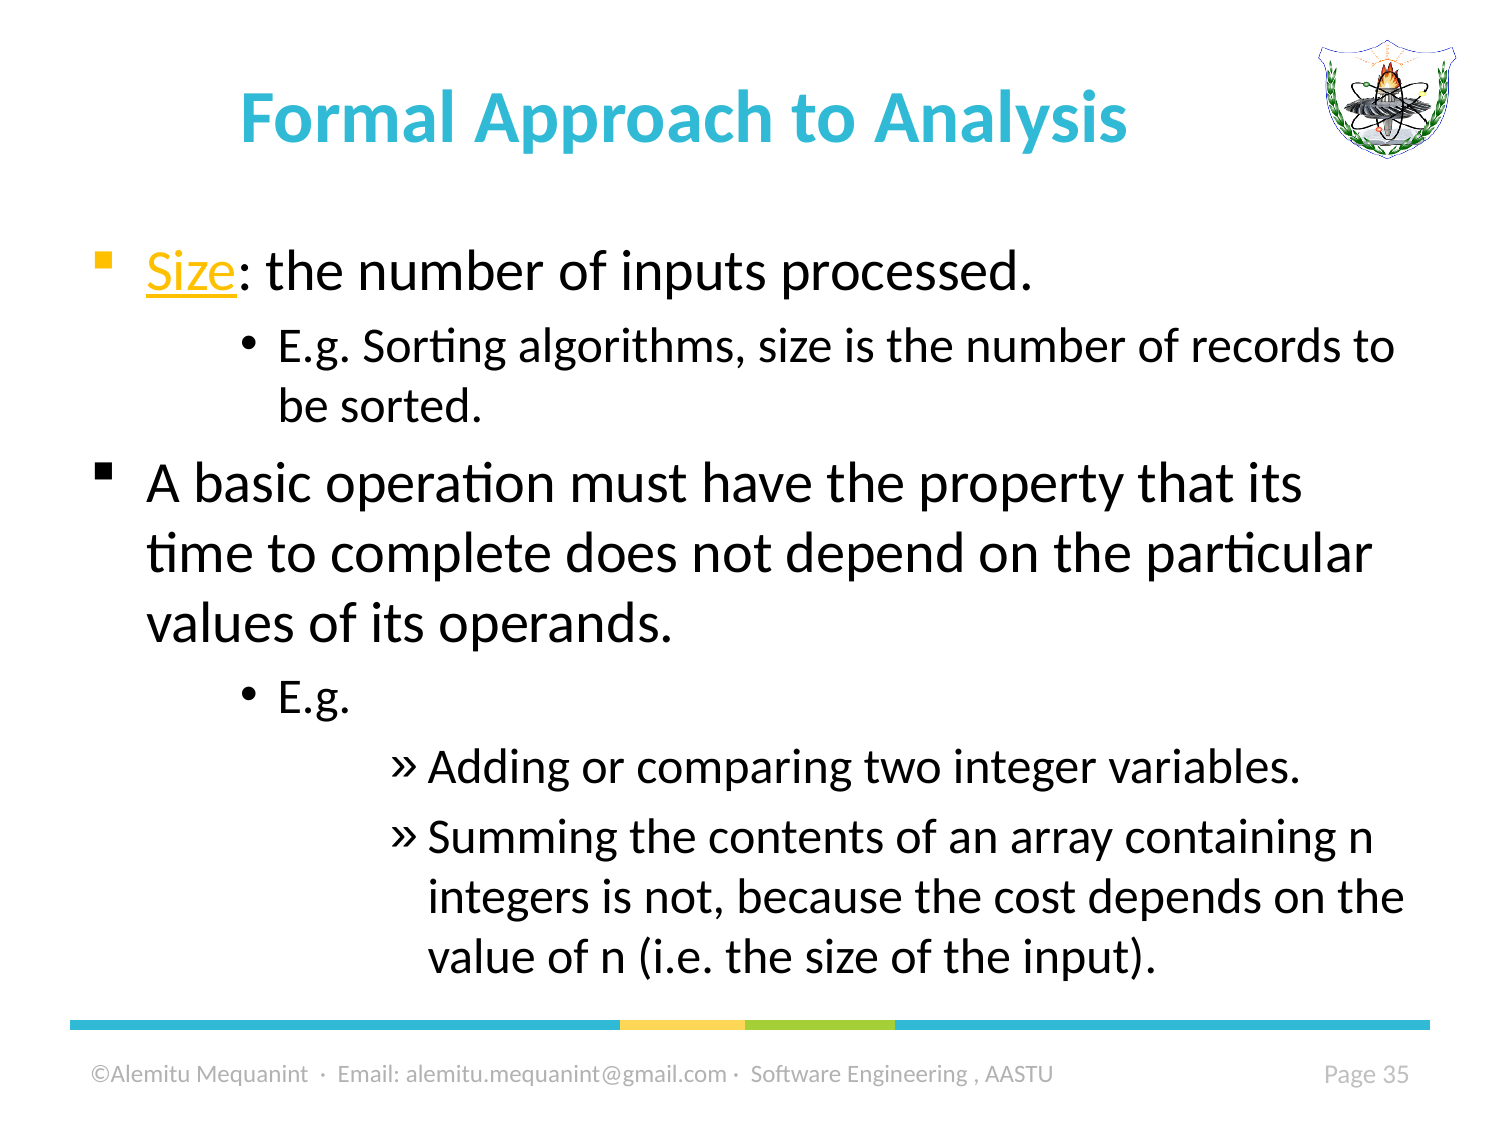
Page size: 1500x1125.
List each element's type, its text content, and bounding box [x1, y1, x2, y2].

footer ©Alemitu Mequanint · Email: alemitu.mequanint@gmail.com · Software Engineering , AASTU [75, 1042, 1213, 1103]
title Formal Approach to Analysis [75, 50, 1313, 175]
picture [1312, 37, 1463, 160]
slide_number 35 [1224, 1042, 1425, 1103]
list Size: the number of inputs processed. E.g. Sorting algorithms, size is the number of records to be sorted. A basic operation must have the property that its time to complete does not depend on the particular values of its operands. E.g. Adding or comparing two integer variables. Summing the contents of an array containing n integers is not, because the cost depends on the value of n (i.e. the size of the input). [75, 224, 1425, 1005]
